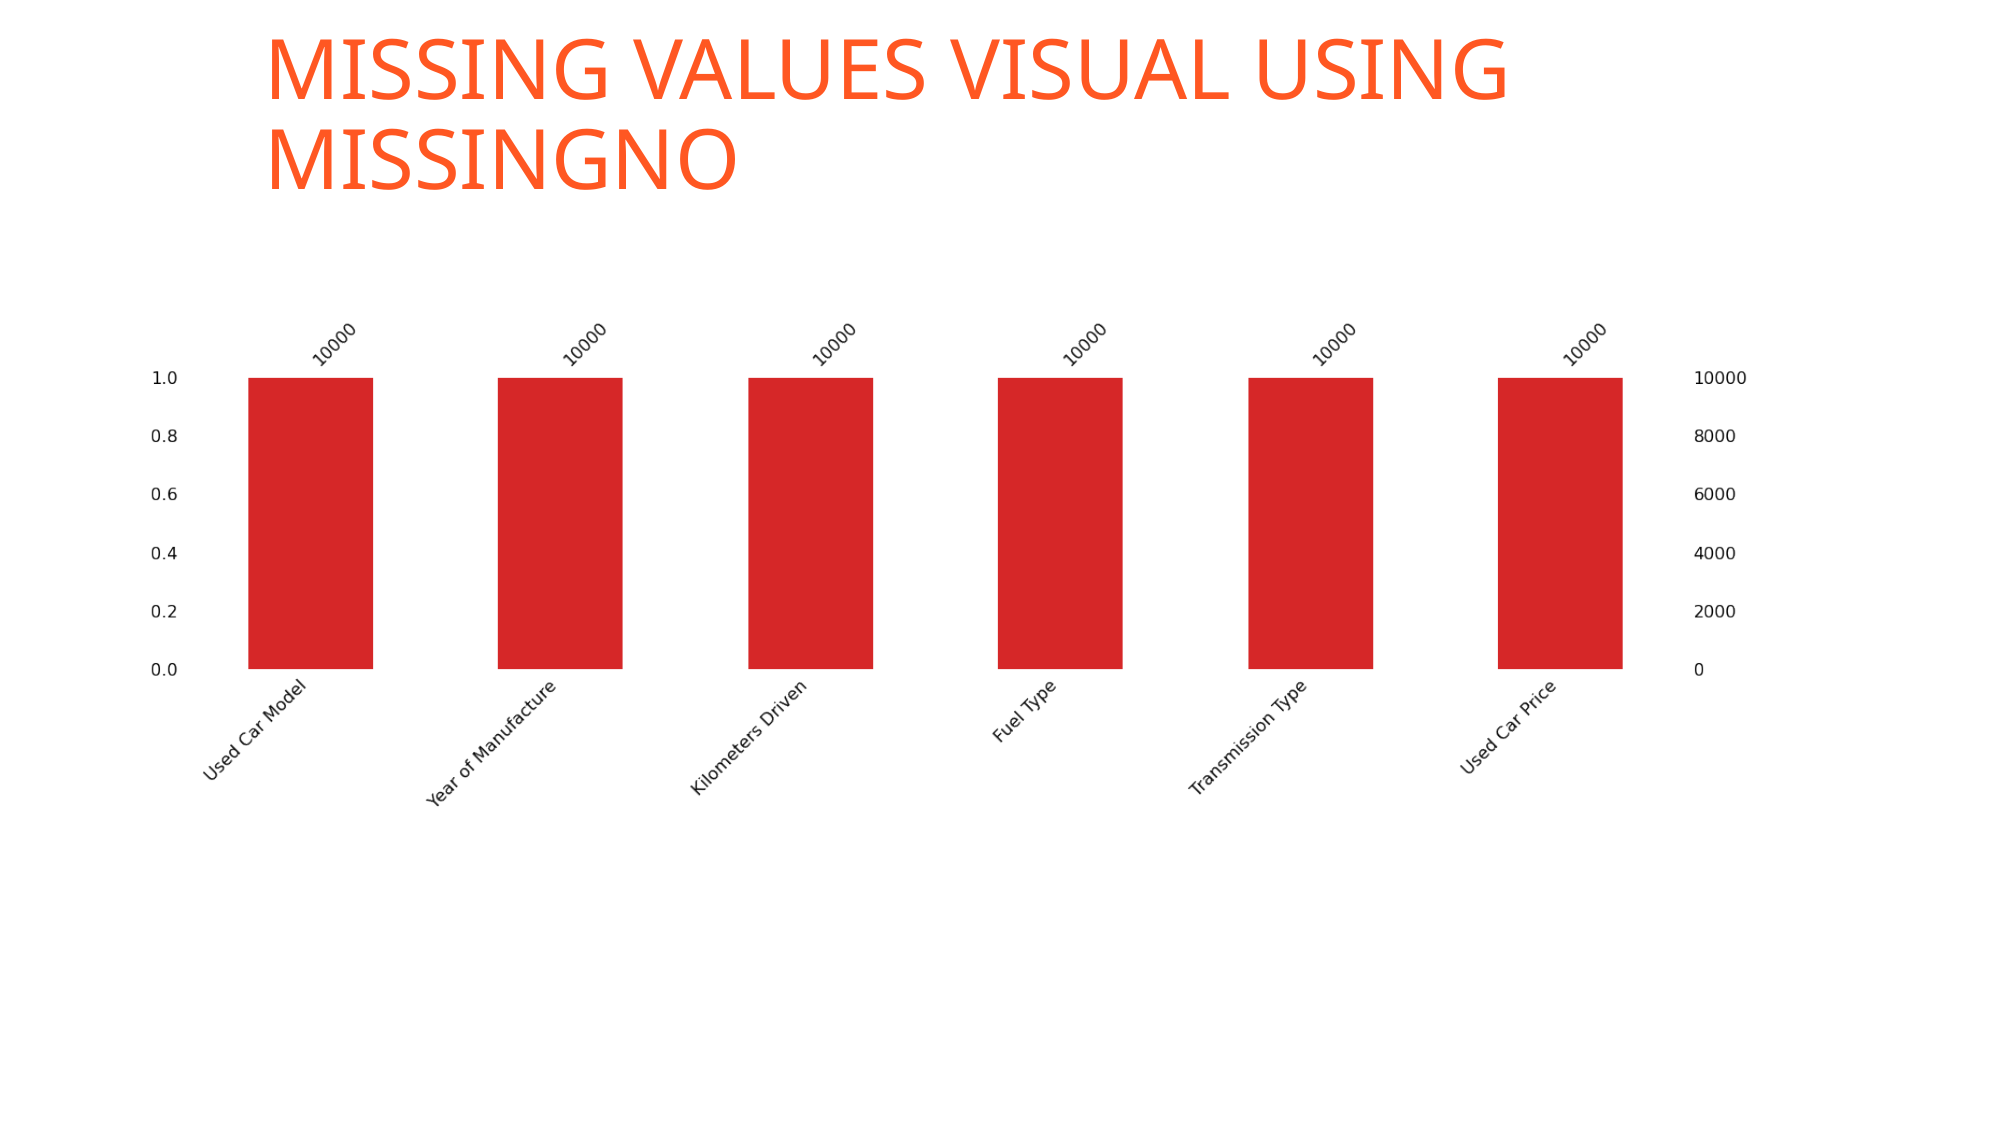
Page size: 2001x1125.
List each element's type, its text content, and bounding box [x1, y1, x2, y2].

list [142, 311, 1755, 819]
title MISSING VALUES VISUAL USING MISSINGNO [249, 12, 1749, 216]
